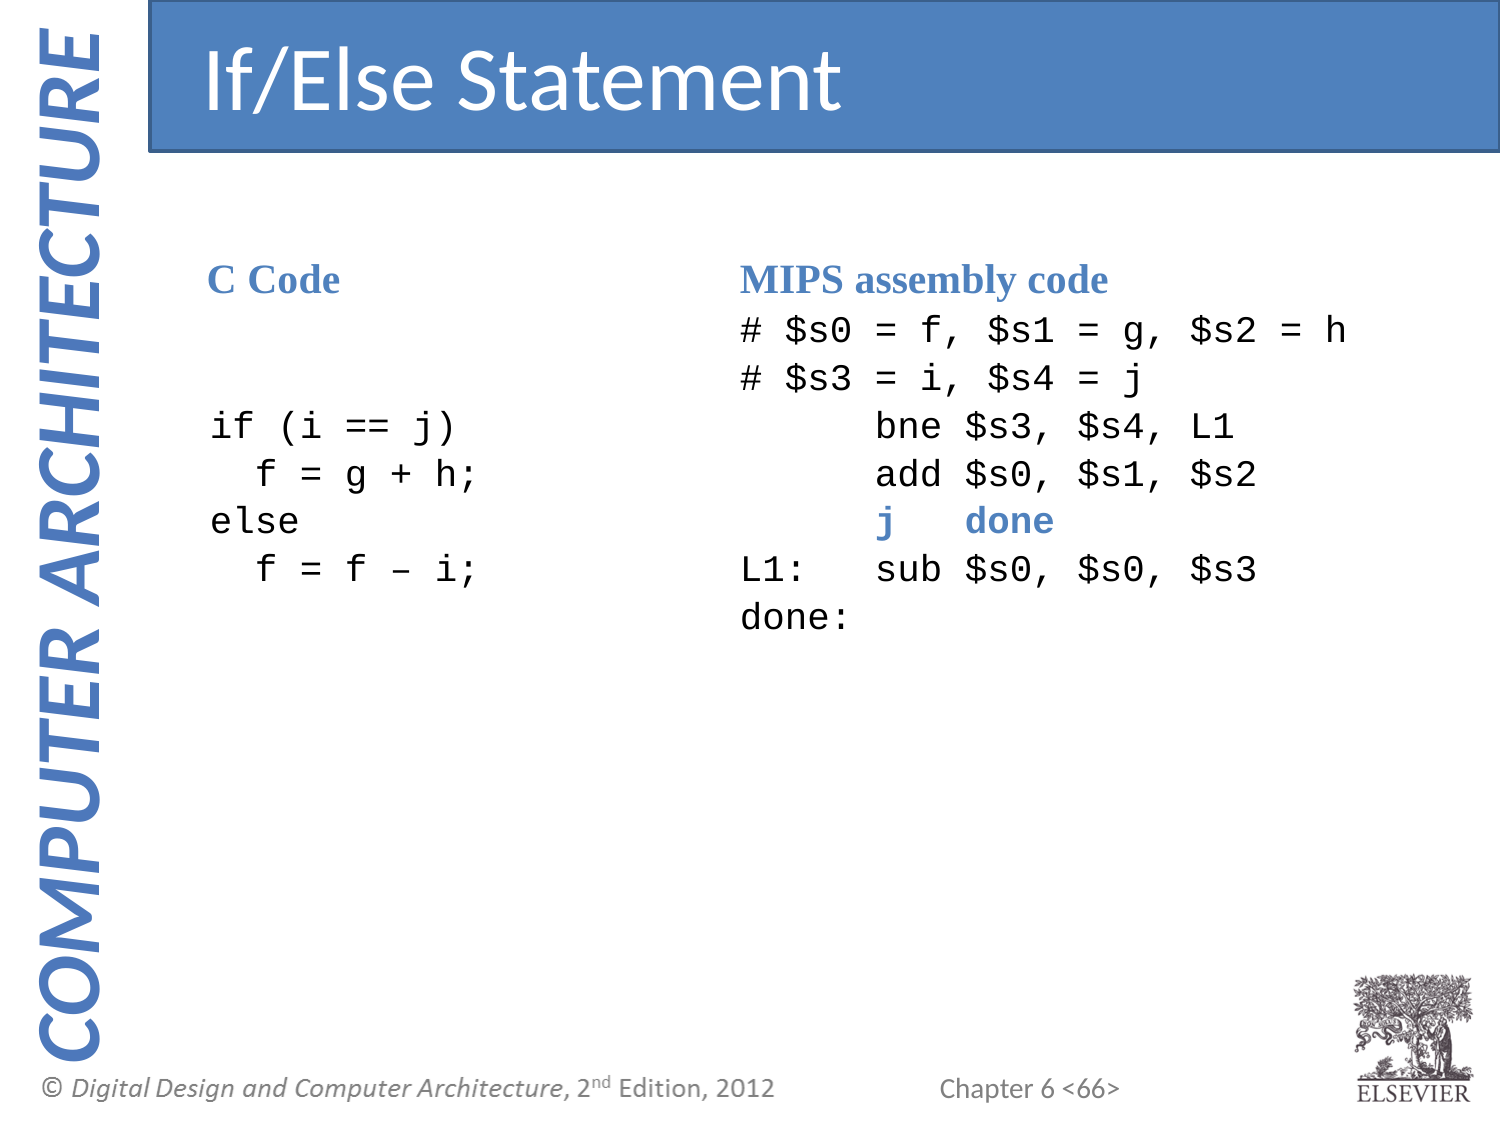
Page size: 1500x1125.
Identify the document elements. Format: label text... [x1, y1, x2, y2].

picture [0, 0, 1500, 1125]
text_box C Code if (i == j) f = g + h; else f = f – i; [150, 249, 700, 938]
text_box If/Else Statement [187, 11, 1488, 136]
text_box [87, 174, 1413, 1025]
text_box MIPS assembly code # $s0 = f, $s1 = g, $s2 = h # $s3 = i, $s4 = j bne $s3, $s4, L1 add $s0, $s1, $s2 j done L1: sub $s0, $s0, $s3 done: [725, 249, 1375, 925]
text_box [112, 200, 1438, 1050]
